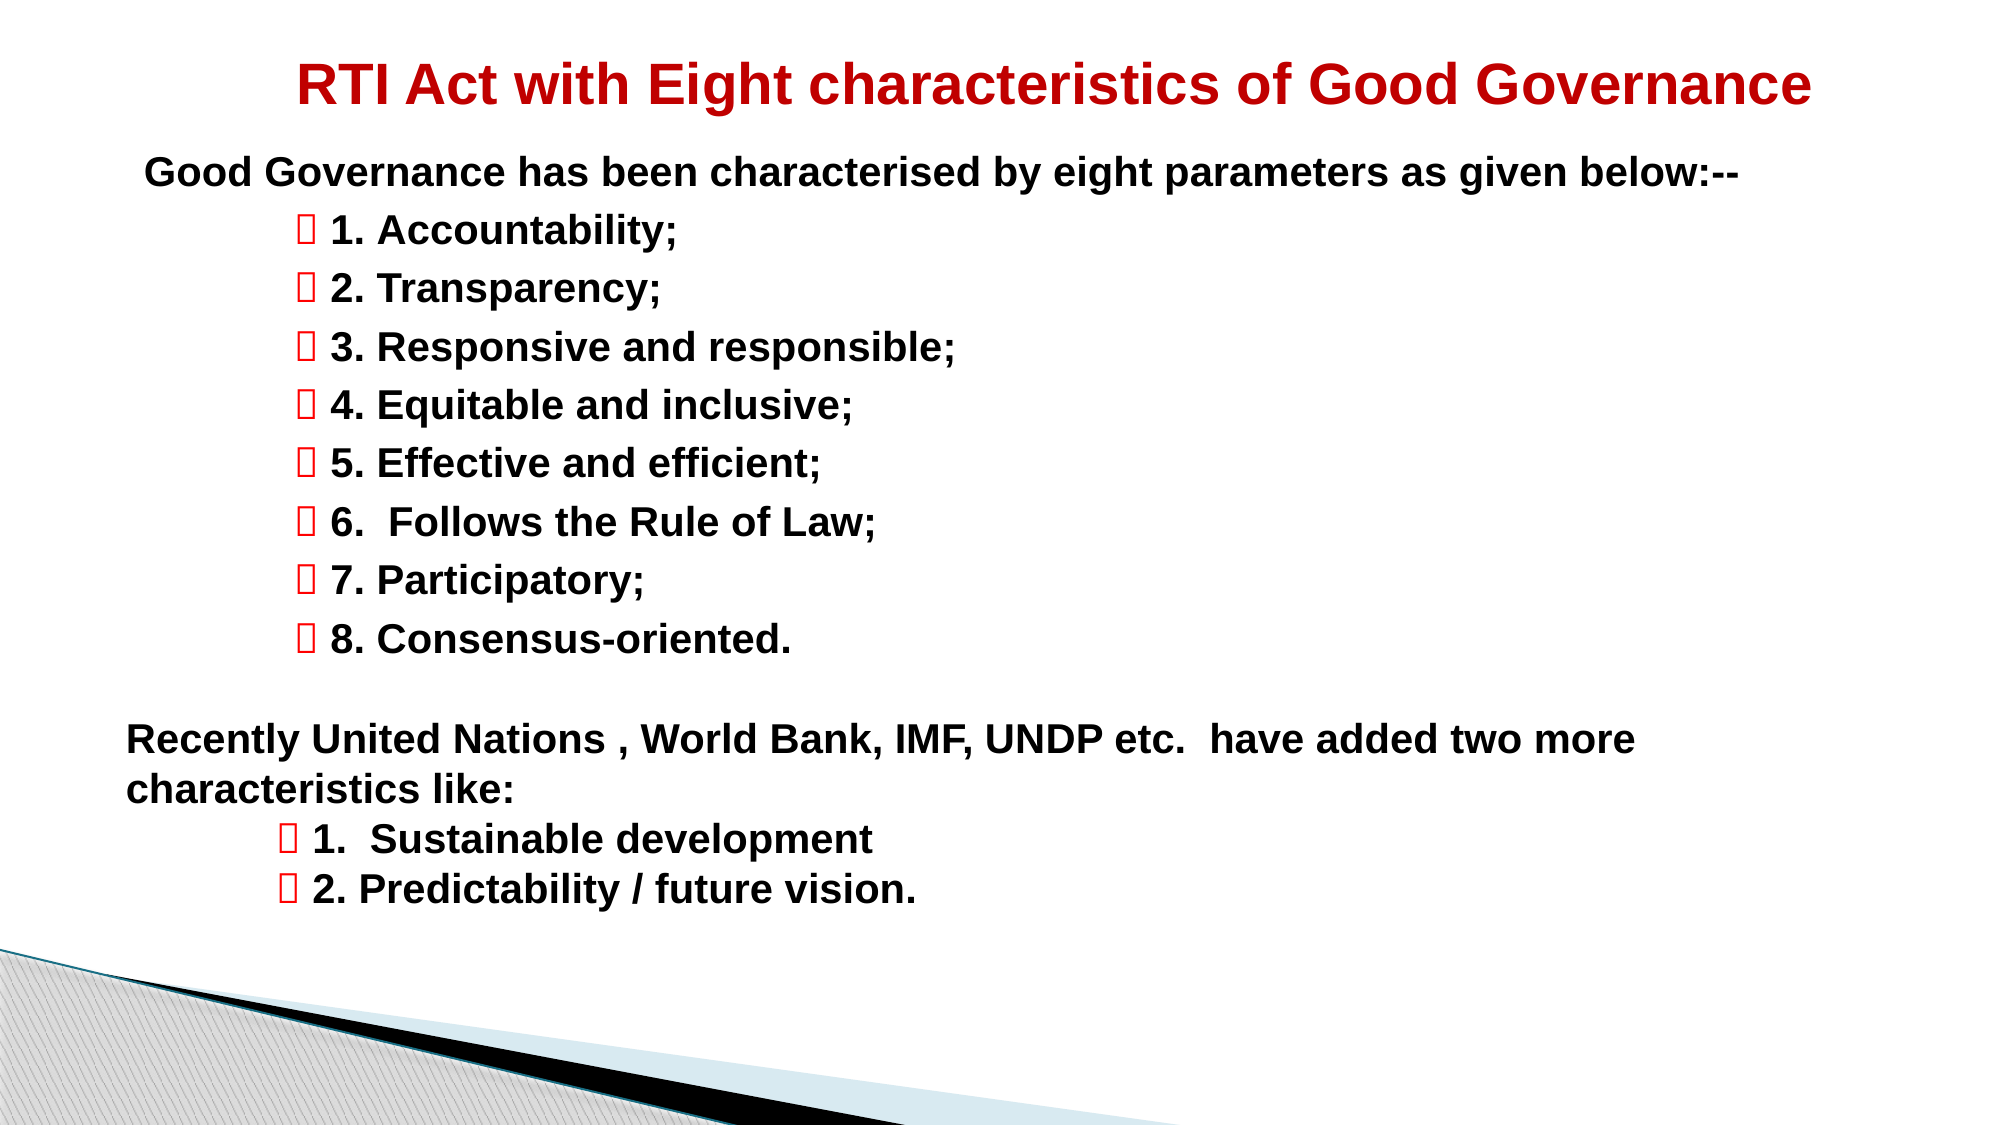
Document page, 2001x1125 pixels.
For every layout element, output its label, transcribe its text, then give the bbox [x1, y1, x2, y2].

list Good Governance has been characterised by eight parameters as given below:--  1. Accountability;  2. Transparency;  3. Responsive and responsible;  4. Equitable and inclusive;  5. Effective and efficient;  6. Follows the Rule of Law;  7. Participatory;  8. Consensus-oriented. Recently United Nations , World Bank, IMF, UNDP etc. have added two more characteristics like:  1. Sustainable development  2. Predictability / future vision. [111, 136, 1821, 1077]
title RTI Act with Eight characteristics of Good Governance [111, 47, 2000, 116]
